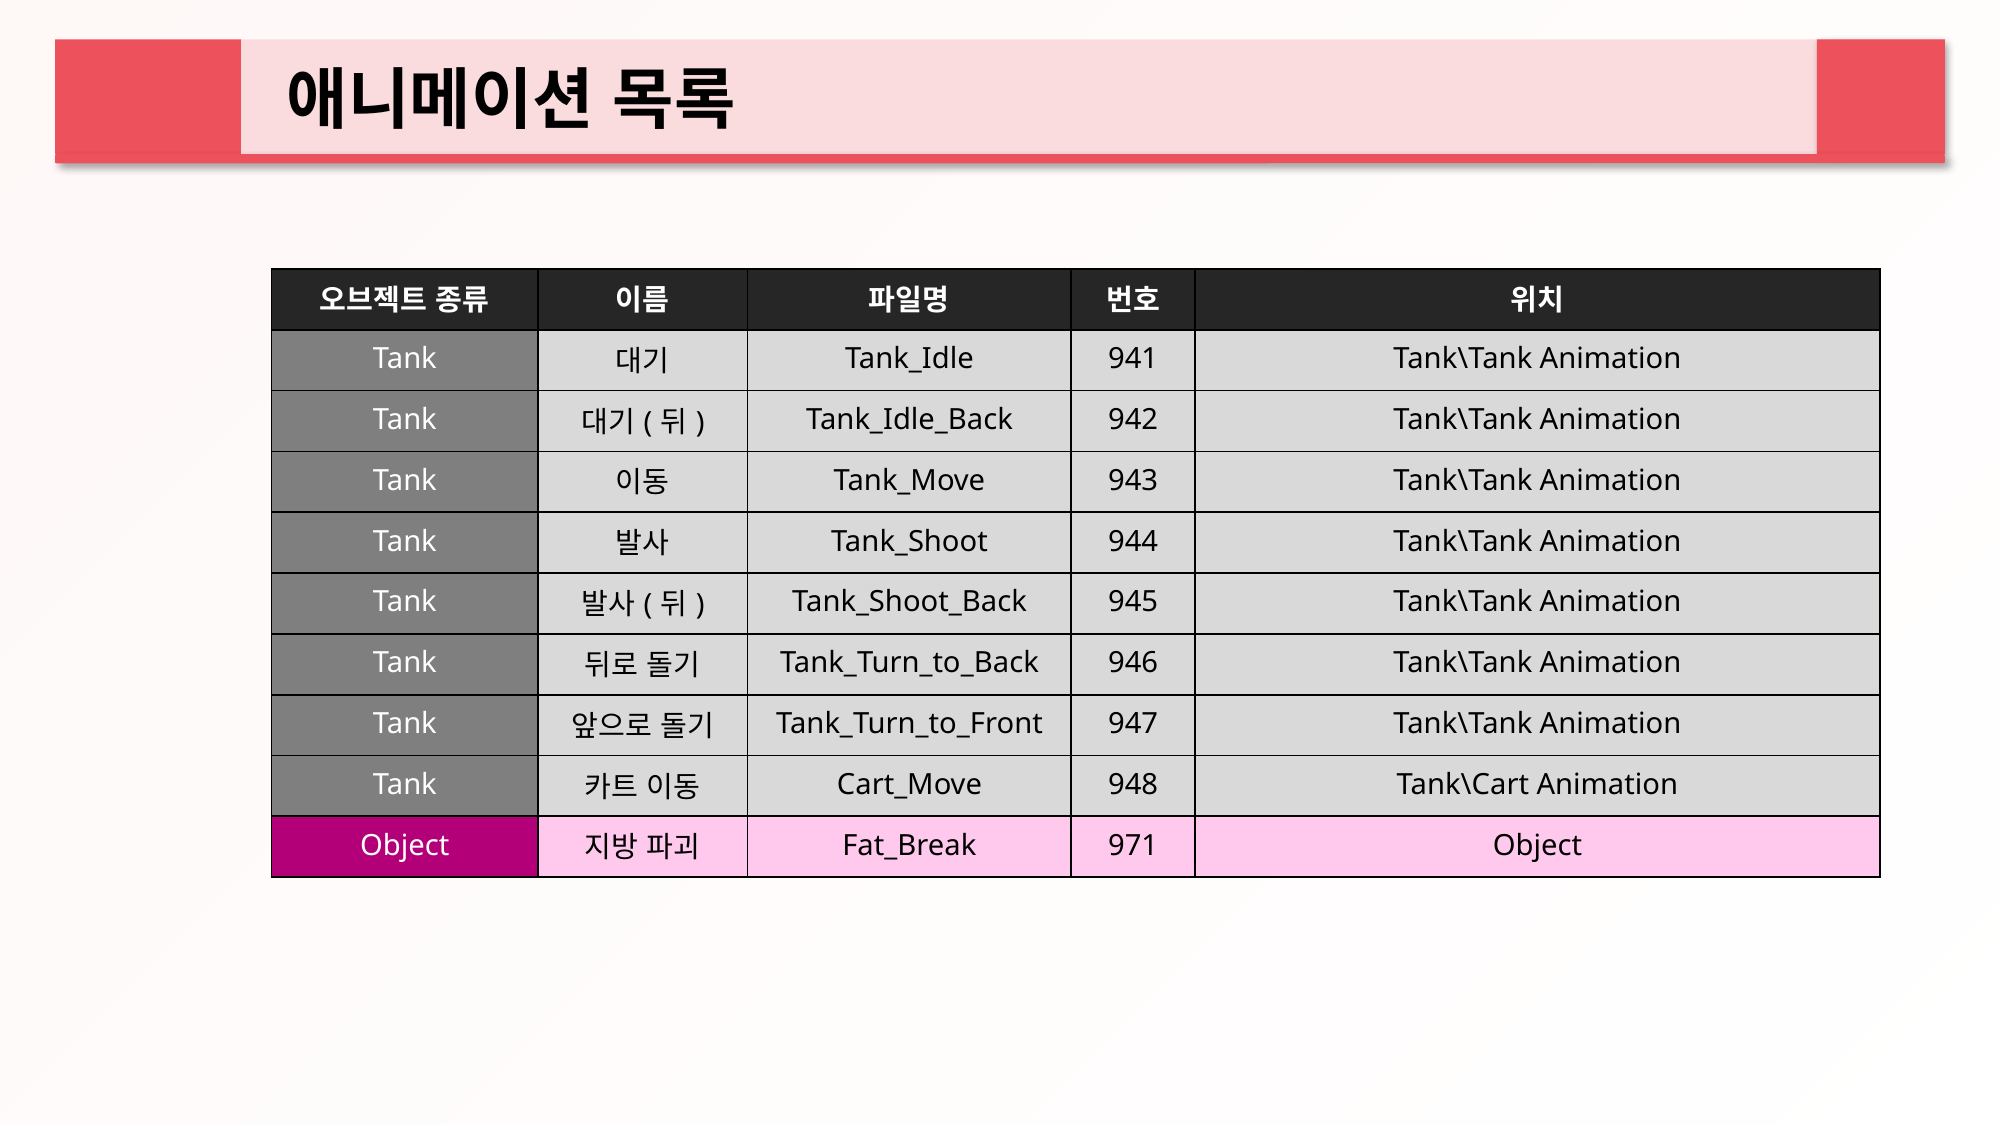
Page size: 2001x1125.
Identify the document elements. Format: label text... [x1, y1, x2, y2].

table_cell Object [1196, 817, 1879, 876]
table_cell Tank [272, 331, 537, 390]
table_cell Tank\Tank Animation [1196, 696, 1879, 755]
table_header 파일명 [748, 270, 1070, 329]
table_cell Tank\Tank Animation [1196, 331, 1879, 390]
table_cell 942 [1072, 391, 1194, 451]
table_cell Tank\Tank Animation [1196, 452, 1879, 511]
table_cell Tank [272, 391, 537, 451]
table_cell 발사(뒤) [539, 574, 747, 633]
table_cell 뒤로 돌기 [539, 635, 747, 694]
table_cell 발사 [539, 513, 747, 572]
text_box [1816, 38, 1946, 151]
text_box [54, 38, 242, 153]
table_cell 946 [1072, 635, 1194, 694]
table_cell Tank_Move [748, 452, 1070, 511]
table_cell Tank\Tank Animation [1196, 391, 1879, 451]
table_cell 947 [1072, 696, 1194, 755]
text_box 애니메이션 목록 [242, 38, 1816, 150]
table_header 이름 [539, 270, 747, 329]
table_cell 카트 이동 [539, 756, 747, 815]
table_cell 이동 [539, 452, 747, 511]
table_cell Tank\Cart Animation [1196, 756, 1879, 815]
table_cell Tank [272, 696, 537, 755]
table_cell Tank [272, 513, 537, 572]
text_box [53, 152, 1947, 165]
table_cell Tank_Idle [748, 331, 1070, 390]
table_cell Tank_Turn_to_Back [748, 635, 1070, 694]
table_cell 지방 파괴 [539, 817, 747, 876]
table_cell 945 [1072, 574, 1194, 633]
table_cell Cart_Move [748, 756, 1070, 815]
table_cell Tank_Turn_to_Front [748, 696, 1070, 755]
table_cell 대기 [539, 331, 747, 390]
table_cell Tank [272, 635, 537, 694]
table_cell 948 [1072, 756, 1194, 815]
table_cell Tank_Idle_Back [748, 391, 1070, 451]
table_header 오브젝트 종류 [272, 270, 537, 329]
table_cell 앞으로 돌기 [539, 696, 747, 755]
table_cell Tank_Shoot [748, 513, 1070, 572]
table_cell 대기(뒤) [539, 391, 747, 451]
table_cell Tank [272, 756, 537, 815]
table_header 번호 [1072, 270, 1194, 329]
table_cell Tank\Tank Animation [1196, 635, 1879, 694]
table_cell 944 [1072, 513, 1194, 572]
table_header 위치 [1196, 270, 1879, 329]
table_cell 943 [1072, 452, 1194, 511]
table_cell Object [272, 817, 537, 876]
table_cell Tank [272, 452, 537, 511]
table_cell Fat_Break [748, 817, 1070, 876]
table_cell Tank_Shoot_Back [748, 574, 1070, 633]
table_cell 941 [1072, 331, 1194, 390]
table_cell Tank\Tank Animation [1196, 513, 1879, 572]
table_cell 971 [1072, 817, 1194, 876]
table_cell Tank [272, 574, 537, 633]
table_cell Tank\Tank Animation [1196, 574, 1879, 633]
